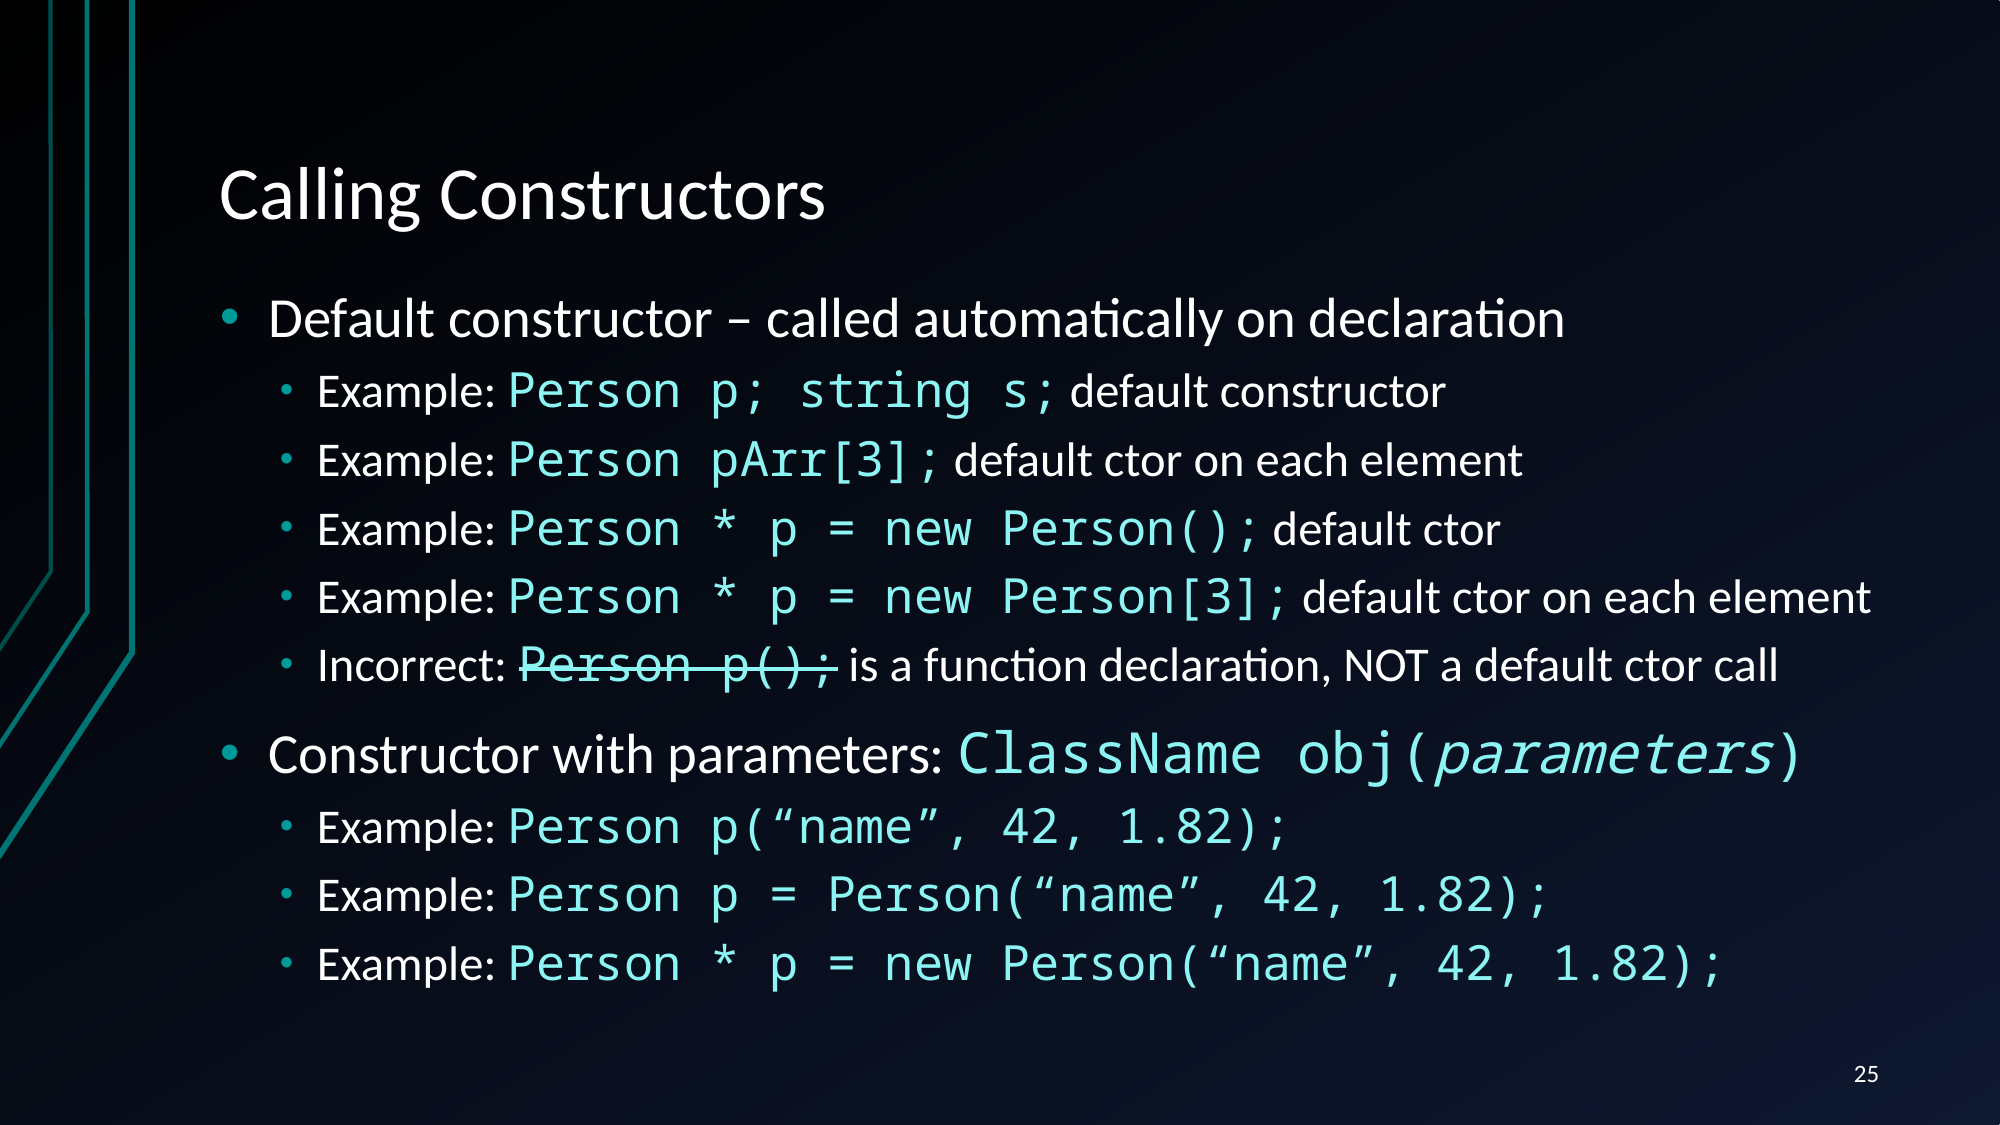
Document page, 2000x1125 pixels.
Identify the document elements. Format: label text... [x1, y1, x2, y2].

list Default constructor – called automatically on declaration Example: Person p; string s; default constructor Example: Person pArr[3]; default ctor on each element Example: Person * p = new Person(); default ctor Example: Person * p = new Person[3]; default ctor on each element Incorrect: Person p(); is a function declaration, NOT a default ctor call Constructor with parameters: ClassName obj(parameters) Example: Person p(“name”, 42, 1.82); Example: Person p = Person(“name”, 42, 1.82); Example: Person * p = new Person(“name”, 42, 1.82); [199, 279, 1900, 1012]
slide_number 25 [1732, 1042, 1900, 1103]
title Calling Constructors [199, 45, 1900, 246]
